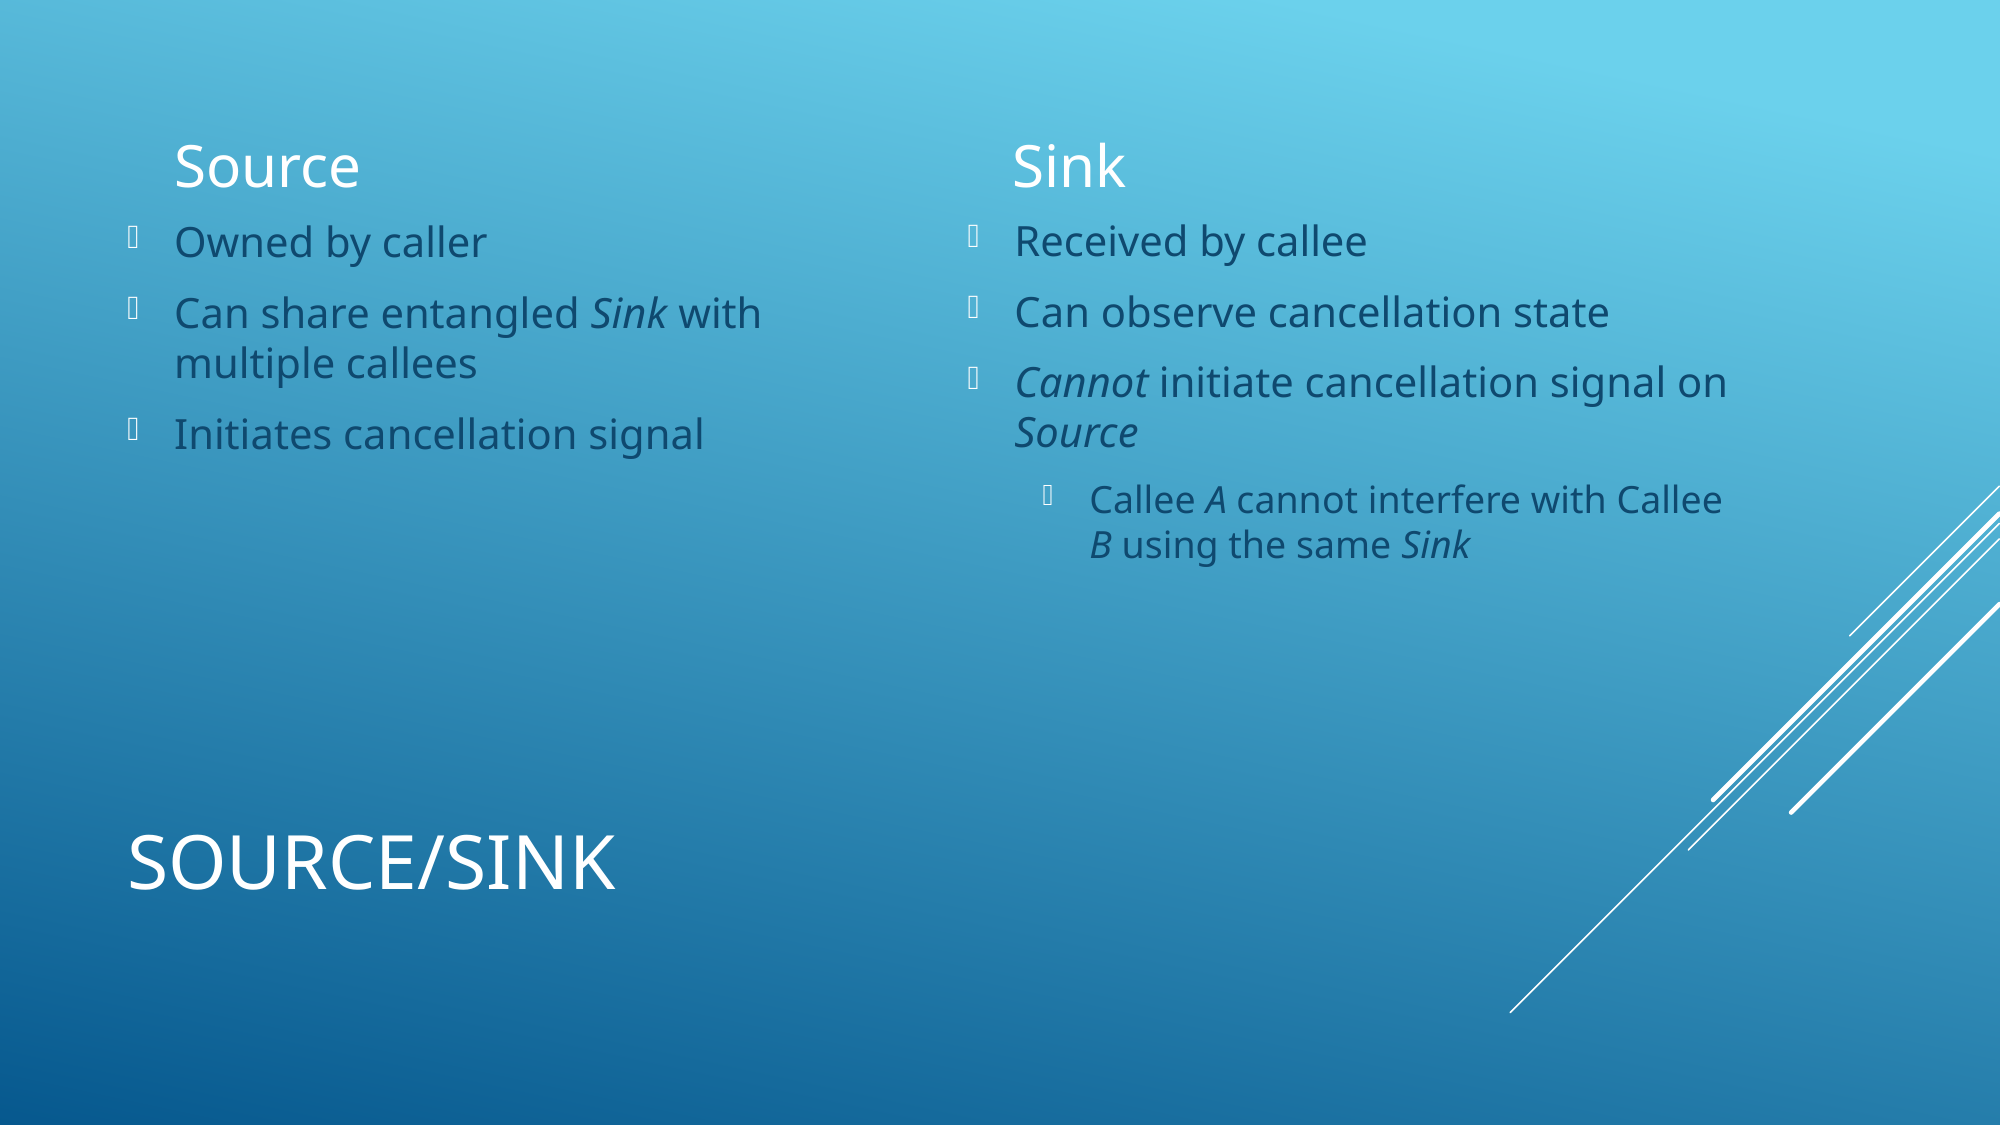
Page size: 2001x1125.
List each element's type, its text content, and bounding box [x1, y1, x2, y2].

list Source [159, 112, 923, 207]
list Owned by caller Can share entangled Sink with multiple callees Initiates cancellation signal [112, 208, 923, 706]
title Source/Sink [112, 736, 1513, 984]
list Received by callee Can observe cancellation state Cannot initiate cancellation signal on Source Callee A cannot interfere with Callee B using the same Sink [952, 207, 1762, 705]
list Sink [997, 112, 1763, 207]
